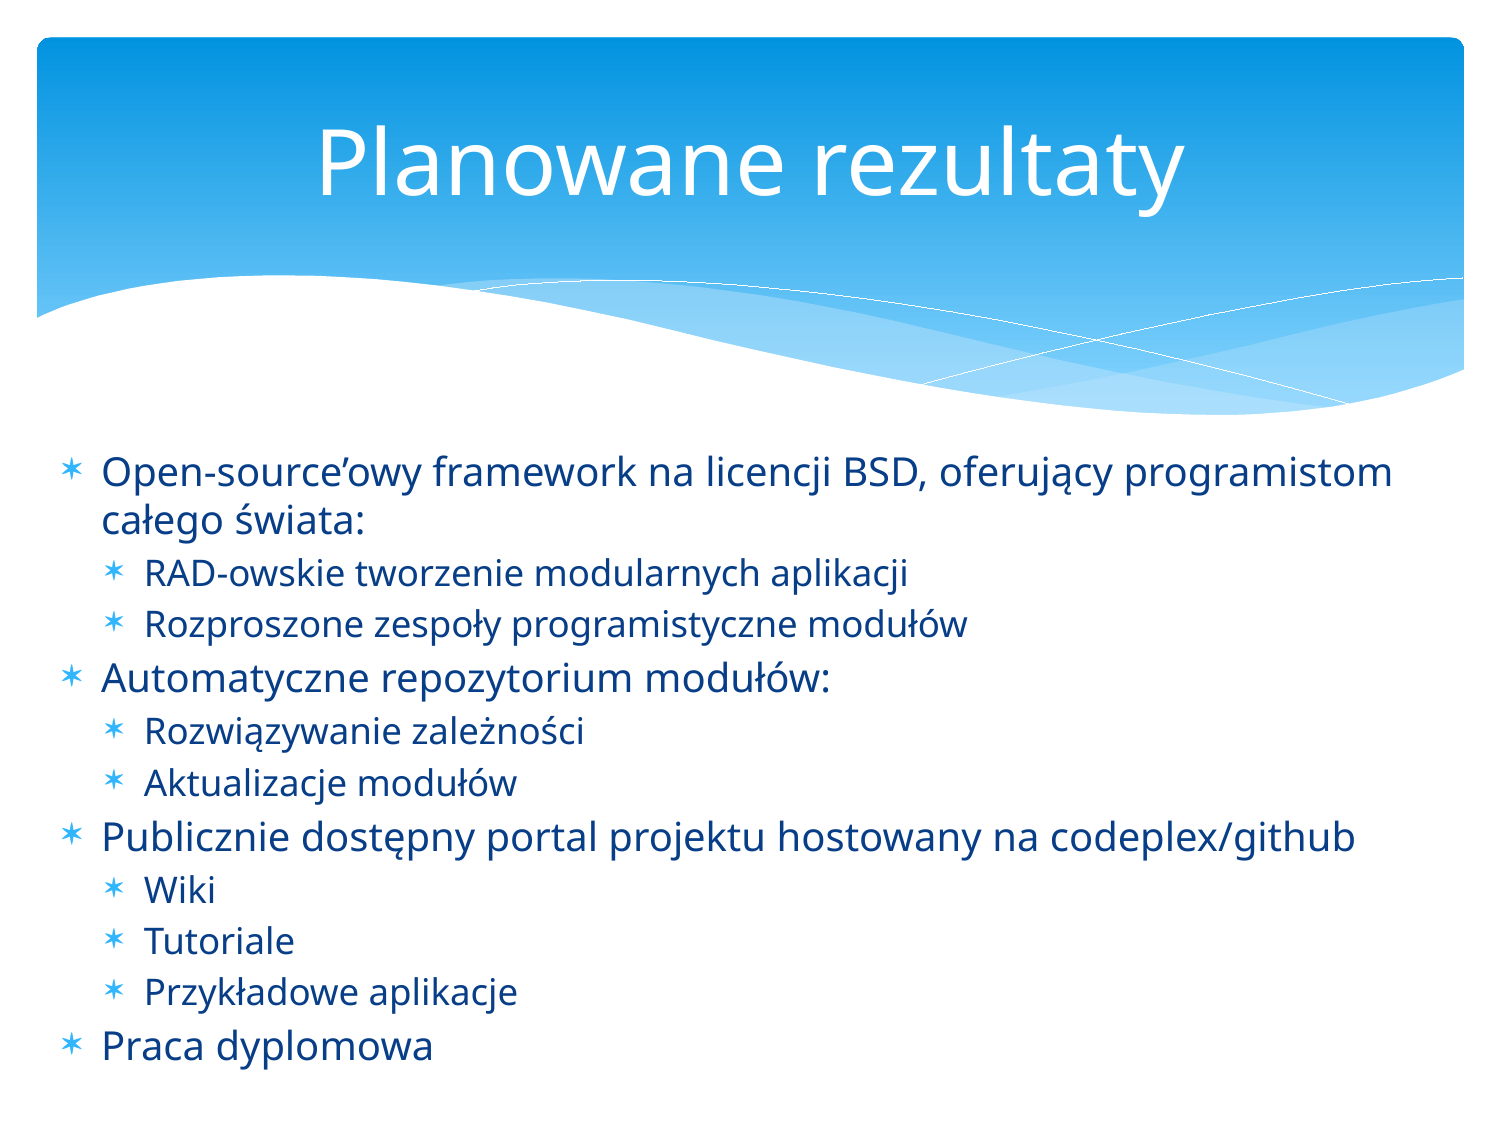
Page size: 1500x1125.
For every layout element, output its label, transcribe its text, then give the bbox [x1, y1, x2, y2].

list Open-source’owy framework na licencji BSD, oferujący programistom całego świata: RAD-owskie tworzenie modularnych aplikacji Rozproszone zespoły programistyczne modułów Automatyczne repozytorium modułów: Rozwiązywanie zależności Aktualizacje modułów Publicznie dostępny portal projektu hostowany na codeplex/github Wiki Tutoriale Przykładowe aplikacje Praca dyplomowa [47, 438, 1453, 1083]
title Planowane rezultaty [75, 55, 1425, 261]
